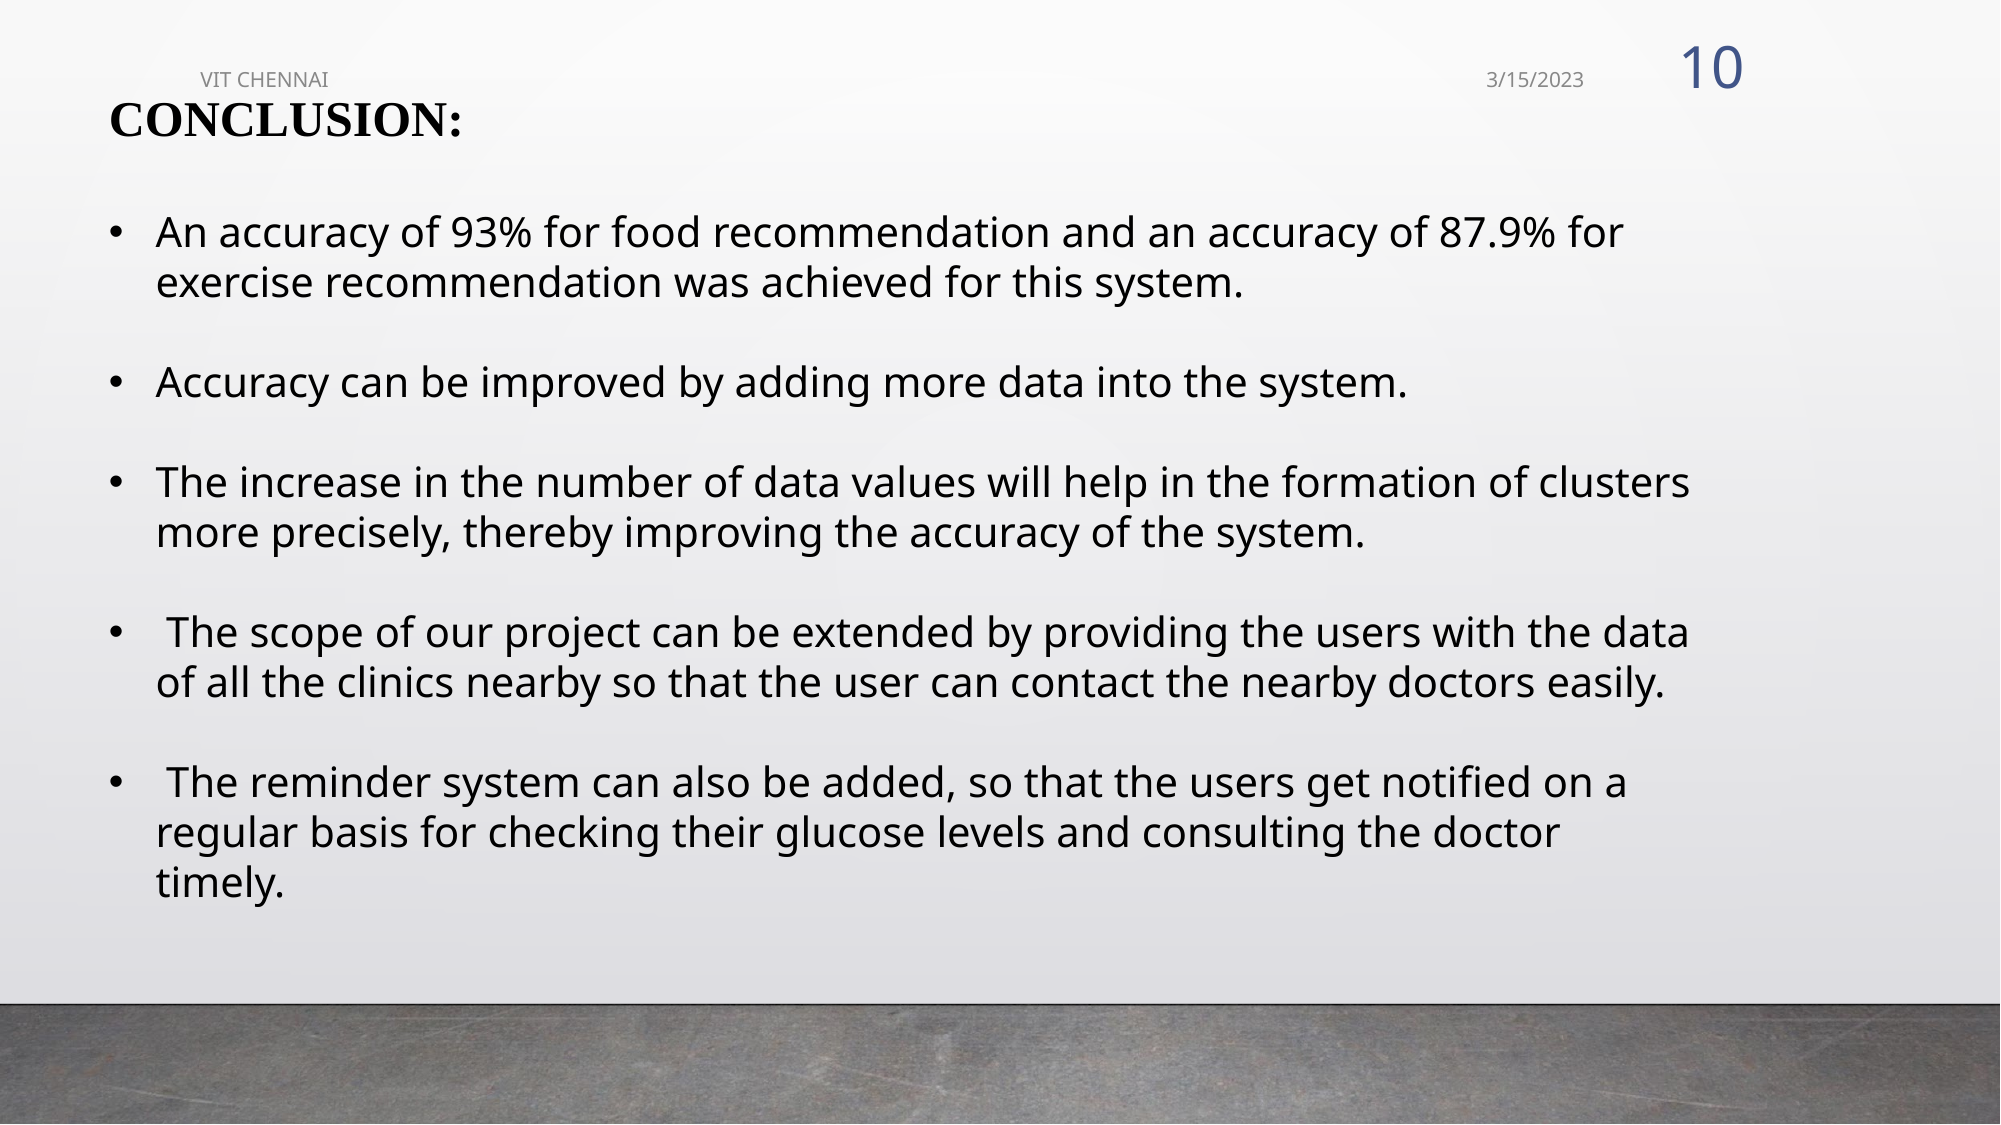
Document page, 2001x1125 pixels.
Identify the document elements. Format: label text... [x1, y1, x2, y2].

footer VIT CHENNAI [185, 54, 1160, 105]
picture [0, 1004, 2000, 1124]
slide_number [1186, 54, 1600, 105]
slide_number ‹#› [1626, 22, 1760, 106]
text_box CONCLUSION: An accuracy of 93% for food recommendation and an accuracy of 87.9% for exercise recommendation was achieved for this system. Accuracy can be improved by adding more data into the system. The increase in the number of data values will help in the formation of clusters more precisely, thereby improving the accuracy of the system. The scope of our project can be extended by providing the users with the data of all the clinics nearby so that the user can contact the nearby doctors easily. The reminder system can also be added, so that the users get notified on a regular basis for checking their glucose levels and consulting the doctor timely. [93, 78, 1715, 959]
